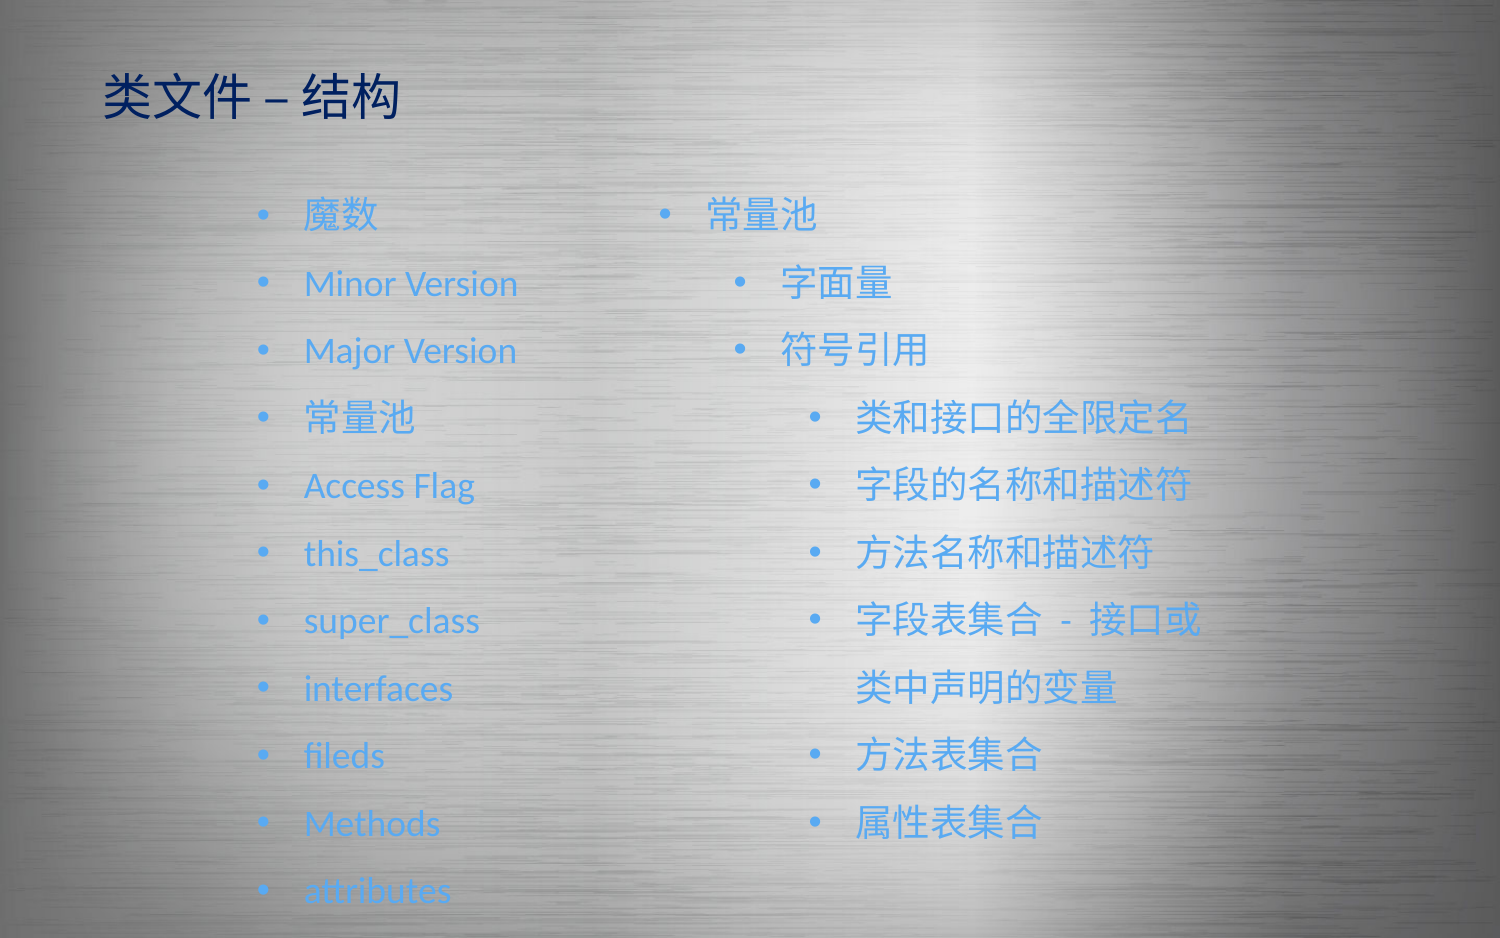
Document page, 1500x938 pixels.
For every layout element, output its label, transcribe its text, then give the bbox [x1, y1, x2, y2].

text_box 常量池 字面量 符号引用 类和接口的全限定名 字段的名称和描述符 方法名称和描述符 字段表集合 - 接口或类中声明的变量 方法表集合 属性表集合 [643, 161, 1247, 852]
picture [0, 0, 1500, 938]
text_box 类文件 – 结构 [87, 58, 417, 134]
text_box 魔数 Minor Version Major Version 常量池 Access Flag this_class super_class interfaces fileds Methods attributes [242, 161, 632, 919]
